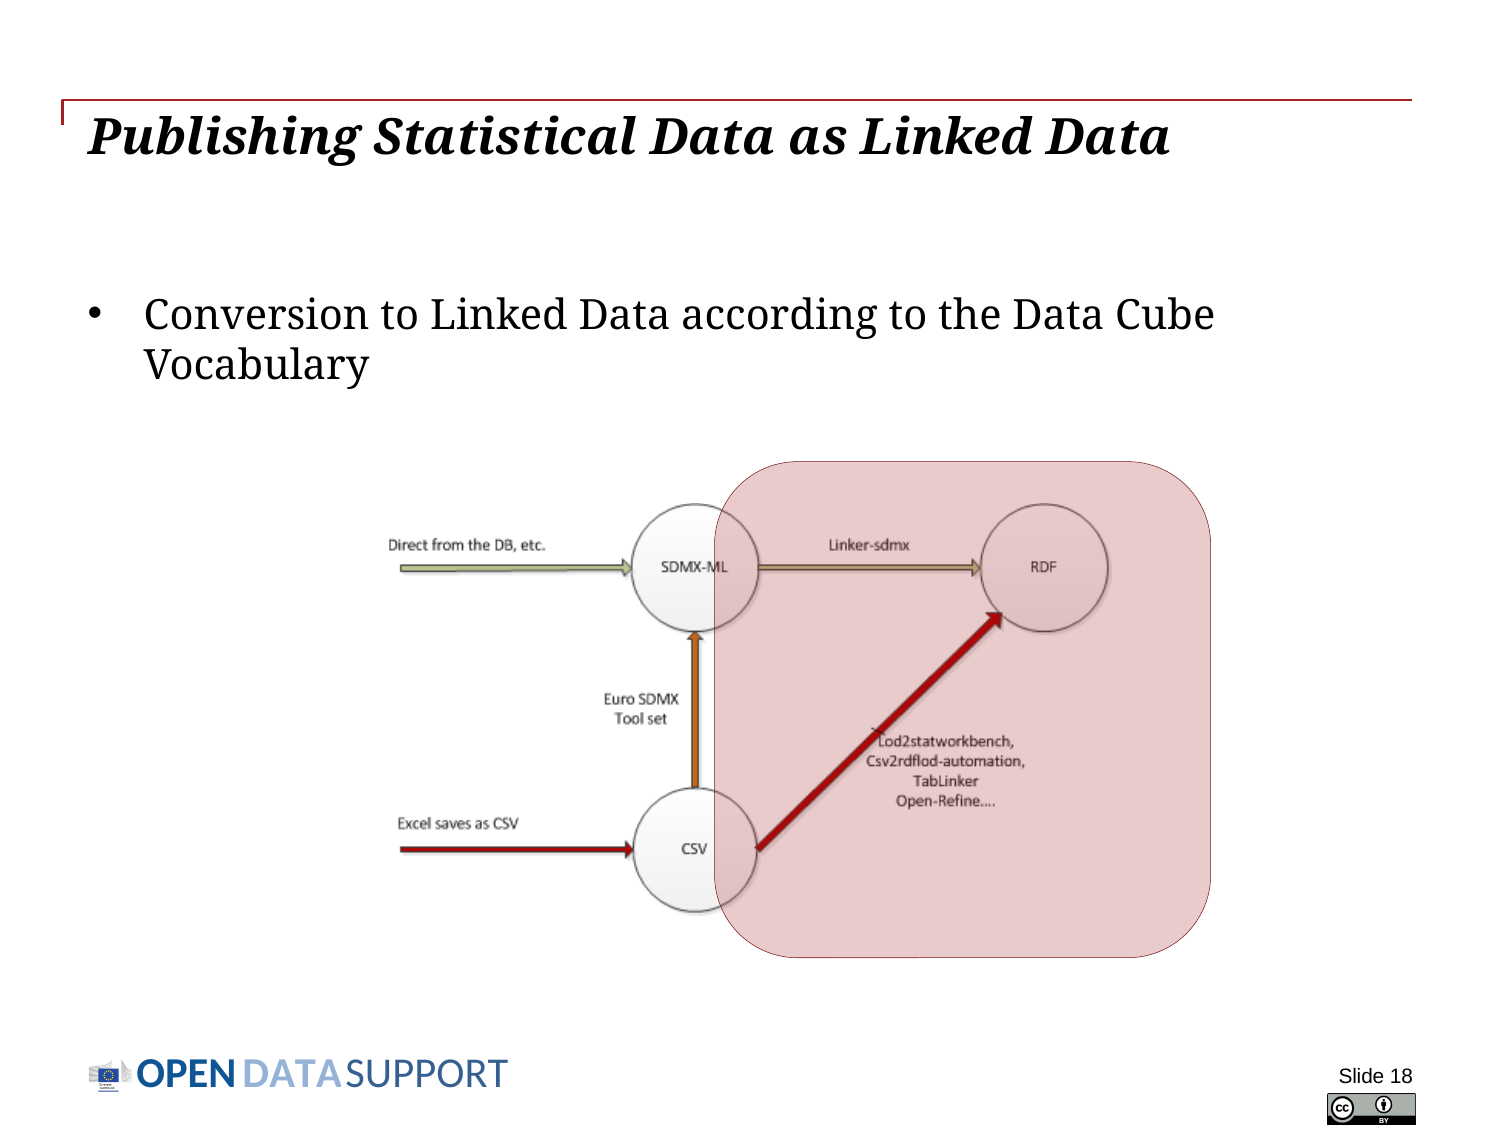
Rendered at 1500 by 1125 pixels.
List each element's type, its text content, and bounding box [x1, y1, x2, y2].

text_box [724, 459, 1213, 960]
picture [1327, 1093, 1416, 1125]
slide_number Slide 18 [1162, 1062, 1413, 1088]
list Conversion to Linked Data according to the Data Cube Vocabulary [87, 287, 1413, 1013]
picture [387, 503, 1112, 917]
title Publishing Statistical Data as Linked Data [88, 112, 1413, 263]
